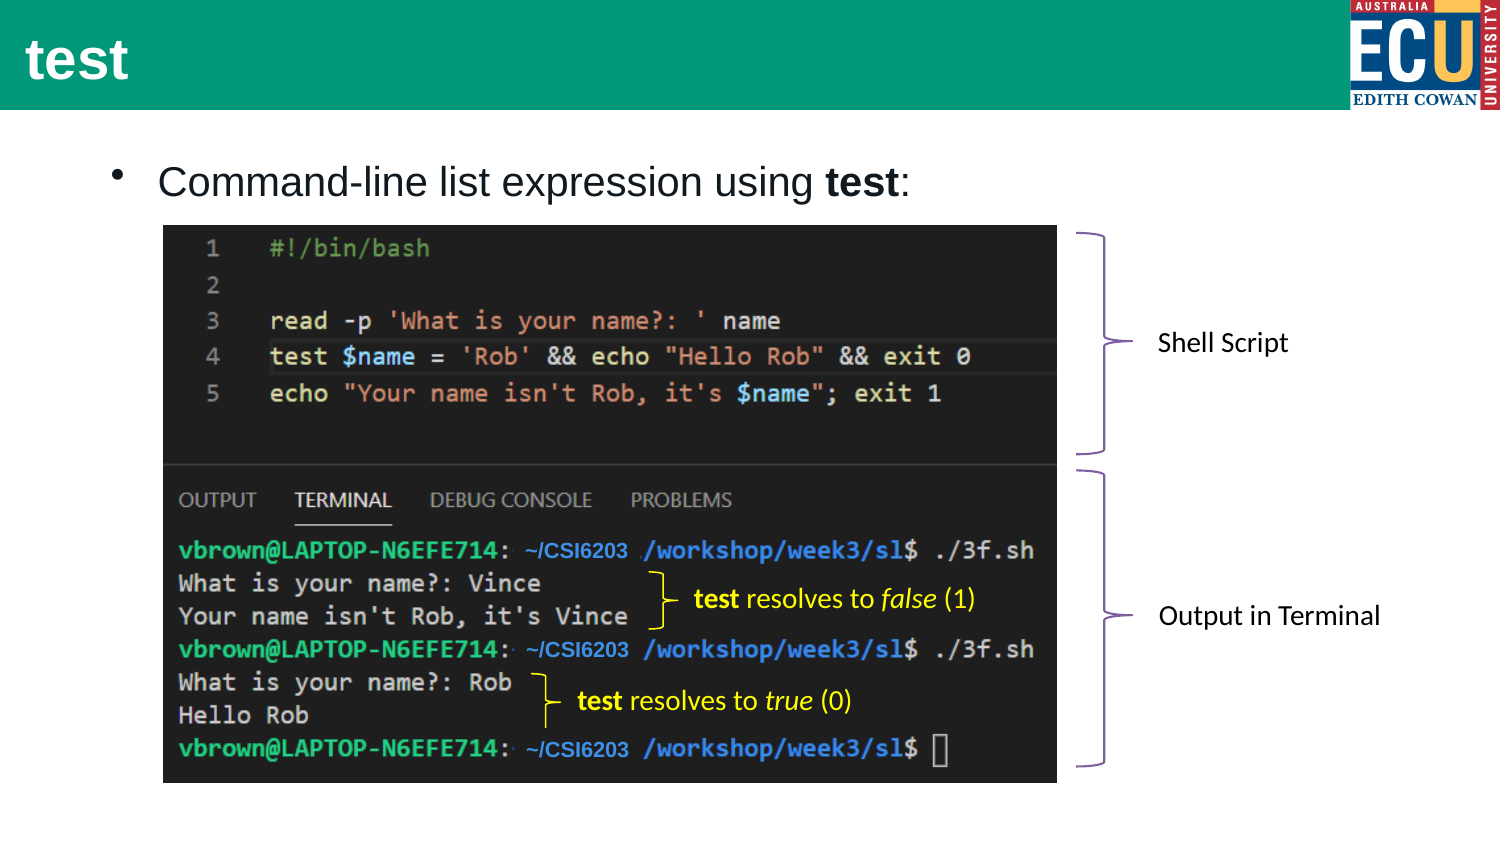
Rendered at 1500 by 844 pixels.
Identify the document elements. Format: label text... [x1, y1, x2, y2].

text_box Command-line list expression using test: [108, 152, 974, 205]
title test [23, 19, 854, 162]
text_box Output in Terminal [1144, 589, 1396, 639]
picture [162, 225, 1057, 783]
text_box [1076, 469, 1134, 768]
picture [1351, 0, 1500, 110]
text_box [1076, 232, 1134, 456]
text_box Shell Script [1143, 315, 1304, 366]
